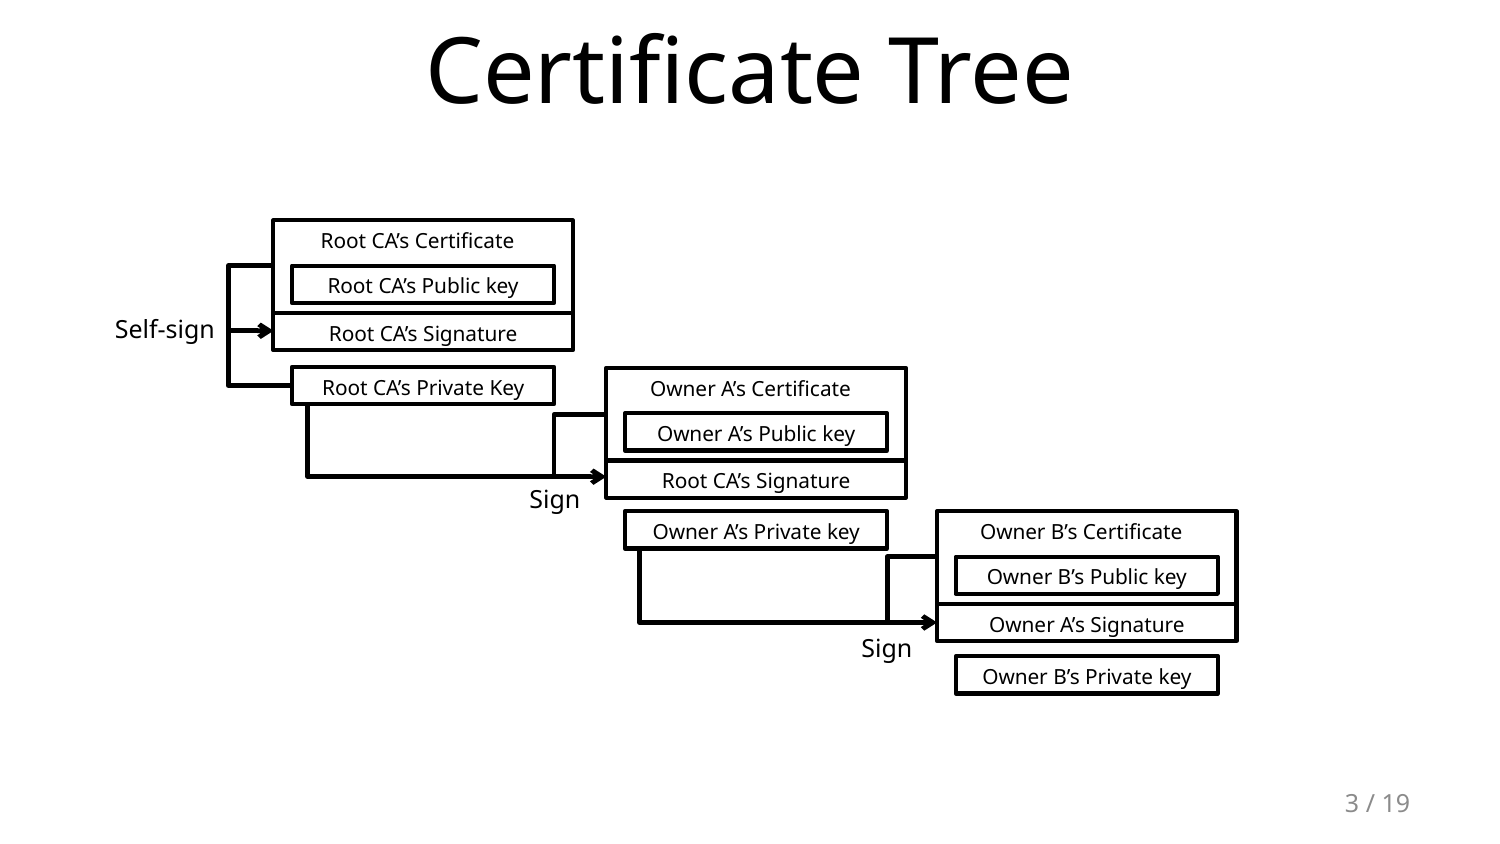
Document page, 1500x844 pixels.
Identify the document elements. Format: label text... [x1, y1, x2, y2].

text_box [228, 265, 274, 340]
text_box [553, 414, 607, 477]
text_box [886, 556, 938, 623]
text_box [555, 466, 607, 484]
text_box [888, 612, 938, 624]
text_box [307, 406, 553, 477]
text_box Root CA’s Certificate [271, 218, 575, 311]
text_box Sign [798, 624, 976, 670]
text_box Root CA’s Public key [290, 264, 556, 305]
text_box Owner A’s Signature [935, 602, 1239, 643]
text_box Self-sign [76, 306, 254, 351]
title Certificate Tree [75, 0, 1425, 138]
text_box Owner B’s Certificate [935, 509, 1239, 602]
text_box Owner A’s Private key [623, 509, 889, 551]
text_box [639, 548, 886, 623]
text_box Owner A’s Public key [623, 411, 889, 453]
text_box Sign [466, 475, 644, 521]
slide_number 3 / 19 [1074, 782, 1425, 827]
text_box [228, 323, 291, 386]
text_box Owner A’s Certificate [604, 366, 908, 458]
text_box Owner B’s Public key [954, 555, 1220, 596]
text_box Owner B’s Private key [954, 654, 1220, 696]
text_box Root CA’s Signature [271, 311, 575, 352]
text_box Root CA’s Private Key [290, 365, 556, 406]
text_box Root CA’s Signature [604, 458, 908, 500]
